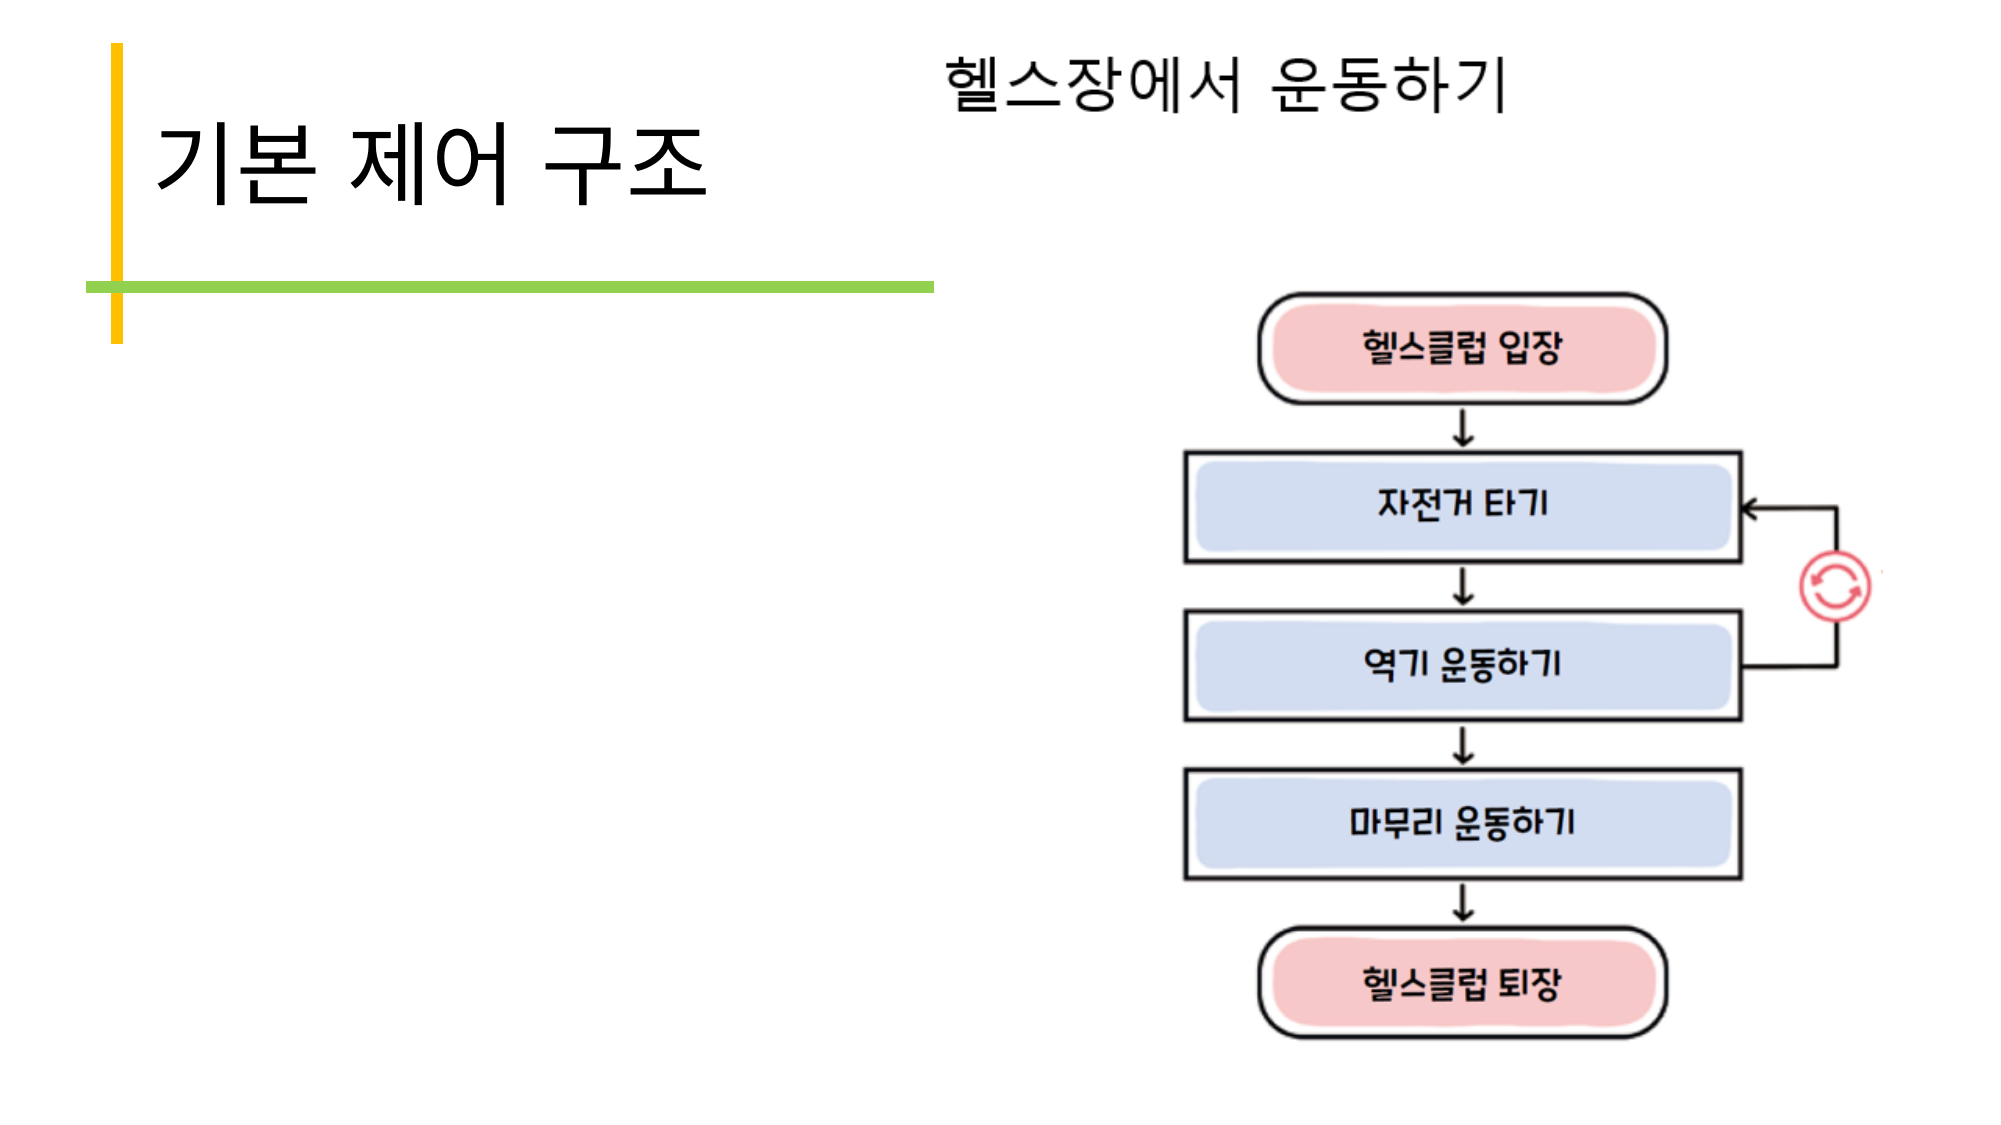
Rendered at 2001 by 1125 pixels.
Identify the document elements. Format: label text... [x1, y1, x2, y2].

title 기본 제어 구조 [137, 59, 934, 278]
picture [934, 18, 1883, 1052]
